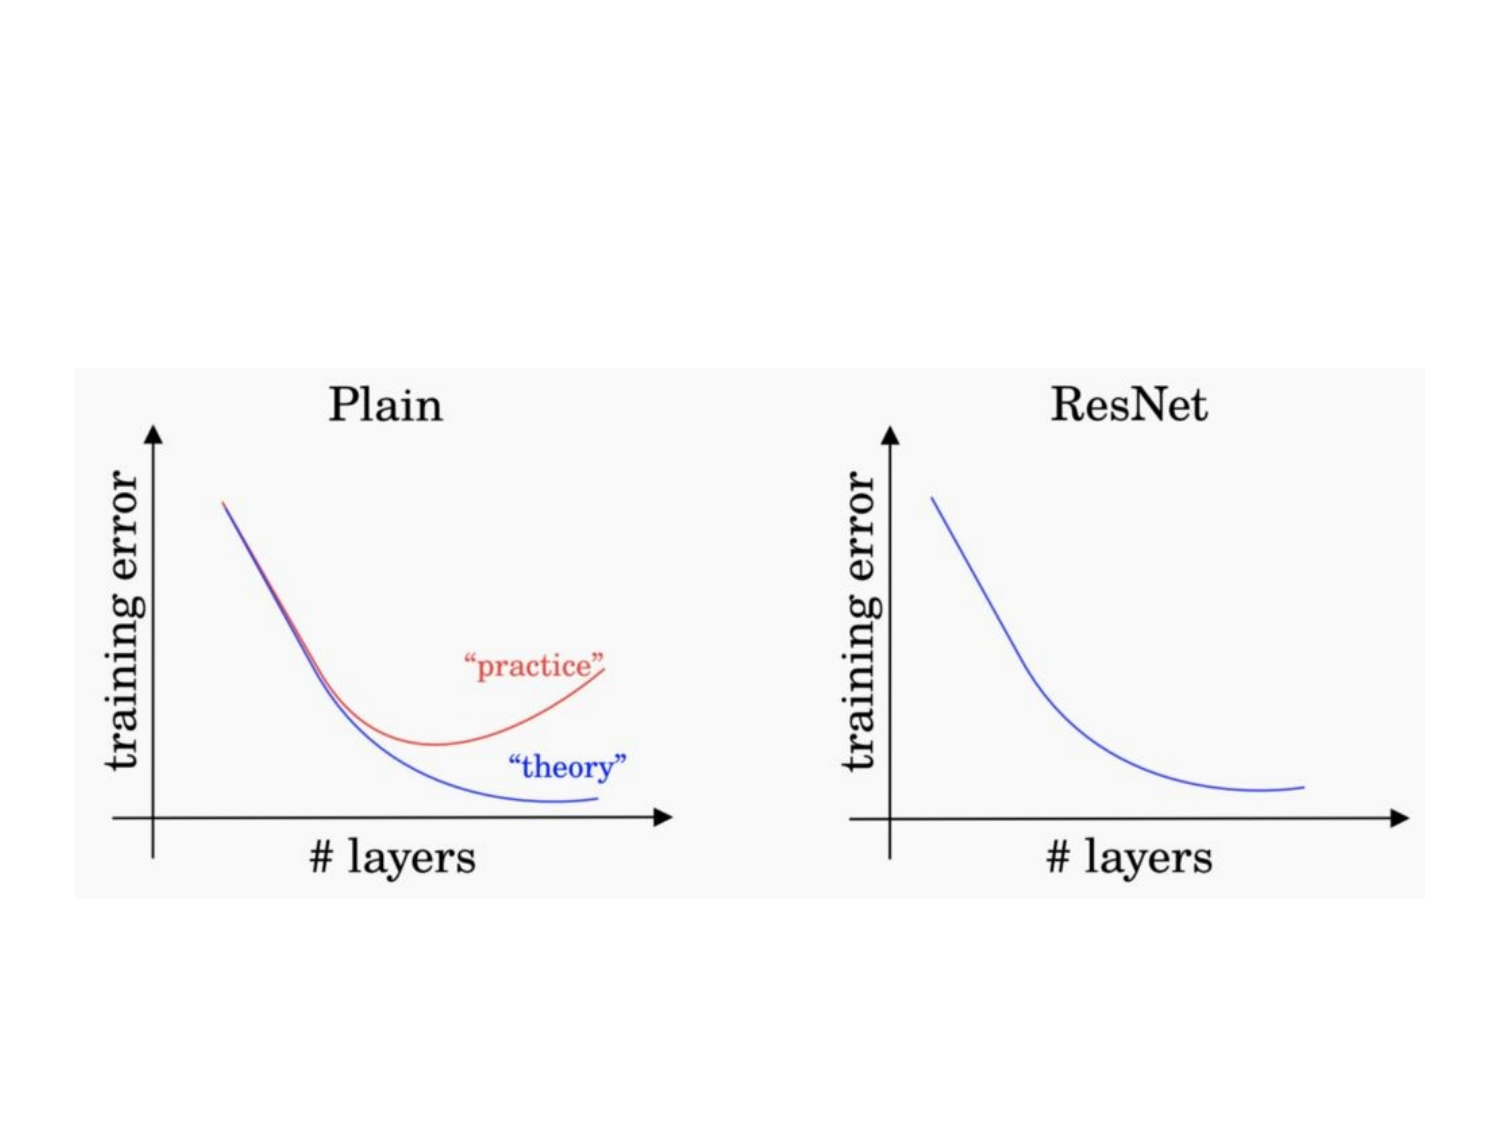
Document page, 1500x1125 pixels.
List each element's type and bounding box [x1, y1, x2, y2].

text_box [74, 368, 1425, 899]
